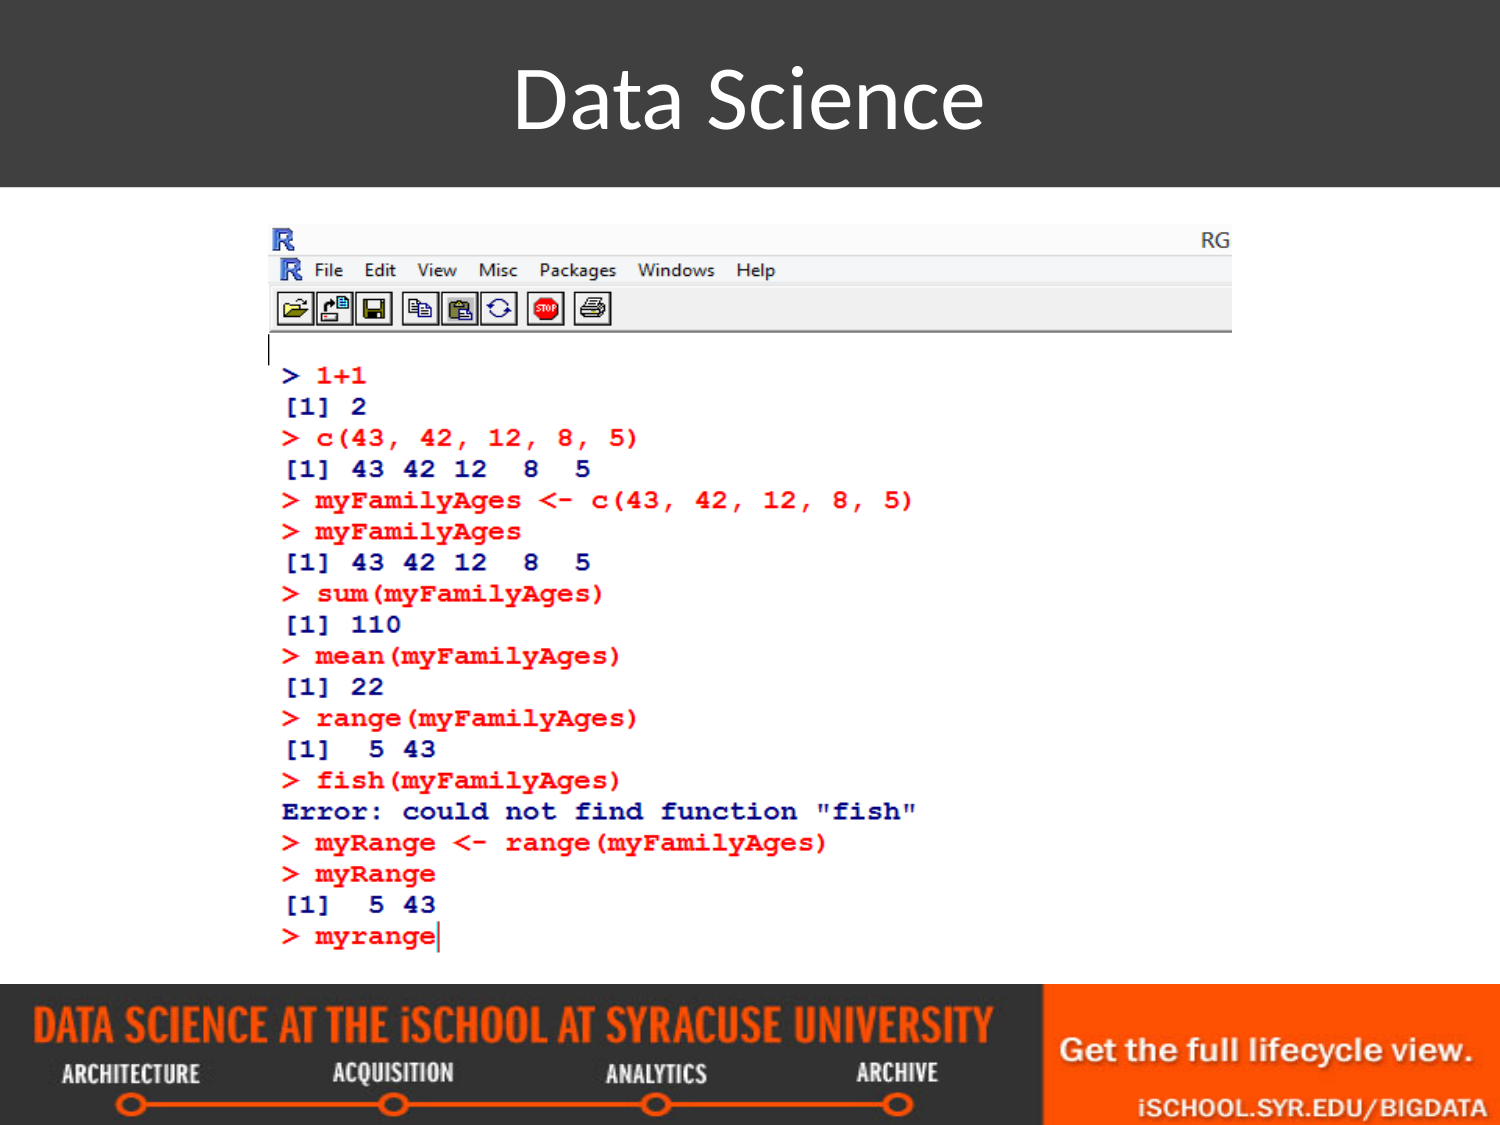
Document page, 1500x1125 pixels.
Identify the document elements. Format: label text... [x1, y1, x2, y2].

title Data Science [0, 0, 1500, 188]
picture [267, 224, 1233, 981]
picture [0, 984, 1500, 1125]
